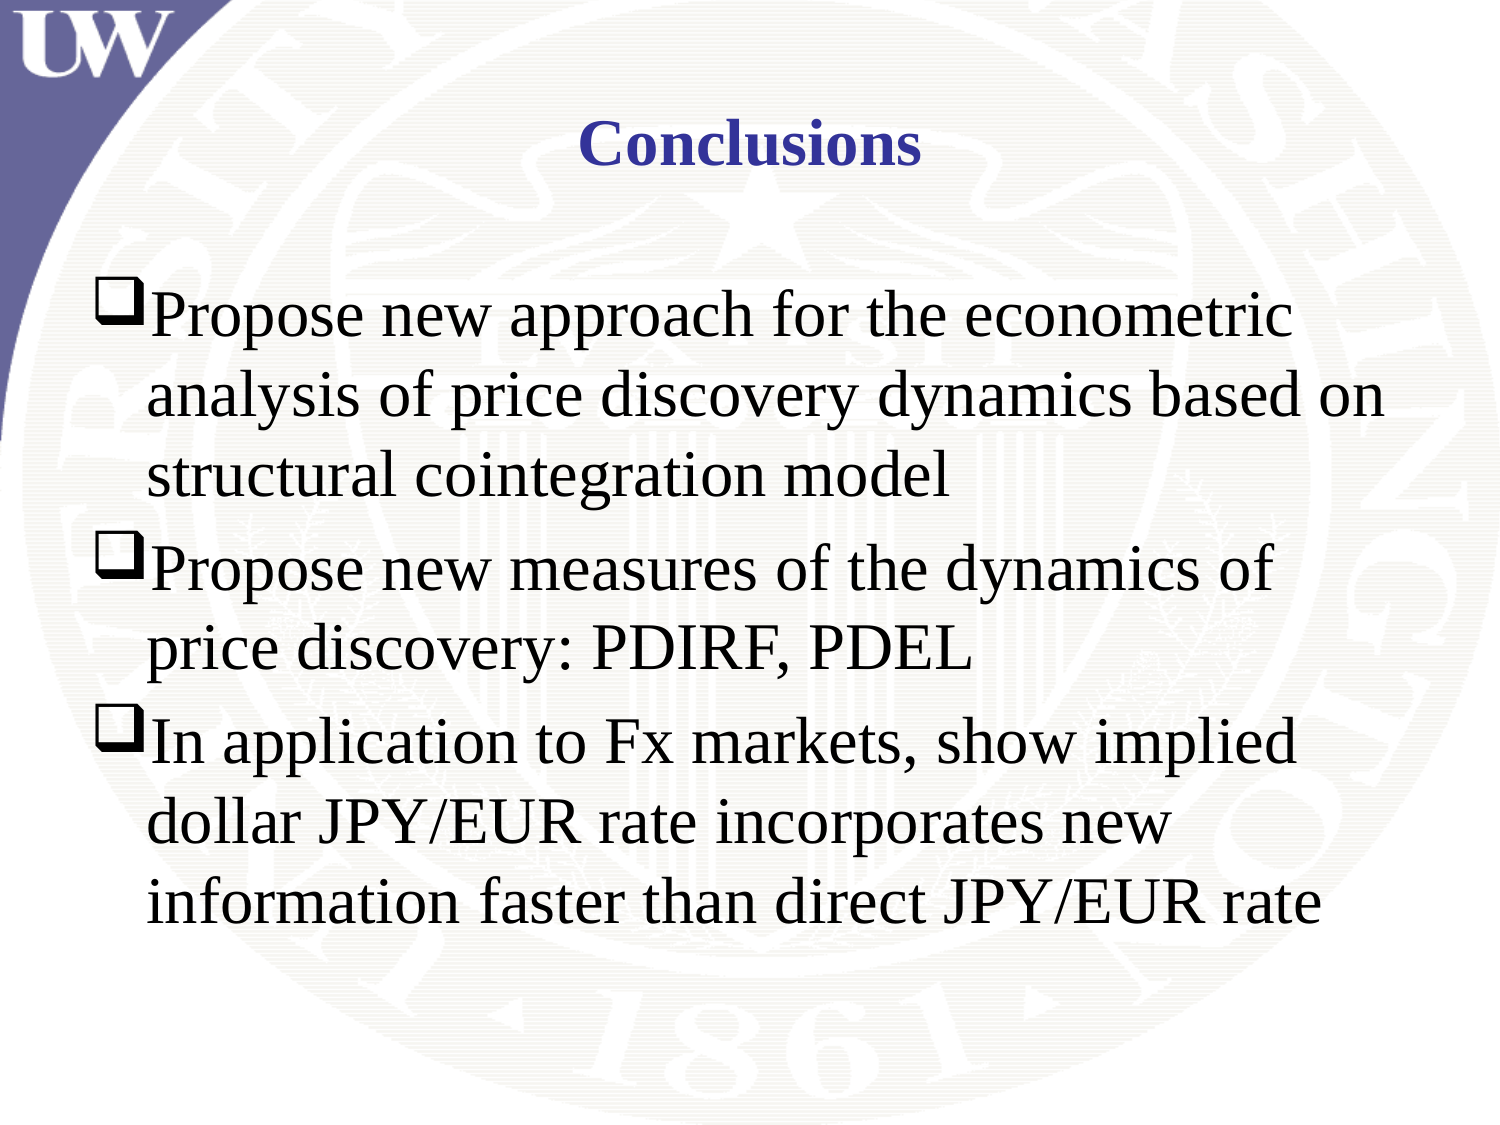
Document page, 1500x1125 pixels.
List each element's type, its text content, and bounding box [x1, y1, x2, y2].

list Propose new approach for the econometric analysis of price discovery dynamics based on structural cointegration model Propose new measures of the dynamics of price discovery: PDIRF, PDEL In application to Fx markets, show implied dollar JPY/EUR rate incorporates new information faster than direct JPY/EUR rate [74, 262, 1426, 1006]
picture [0, 0, 1500, 1125]
title Conclusions [74, 44, 1426, 233]
